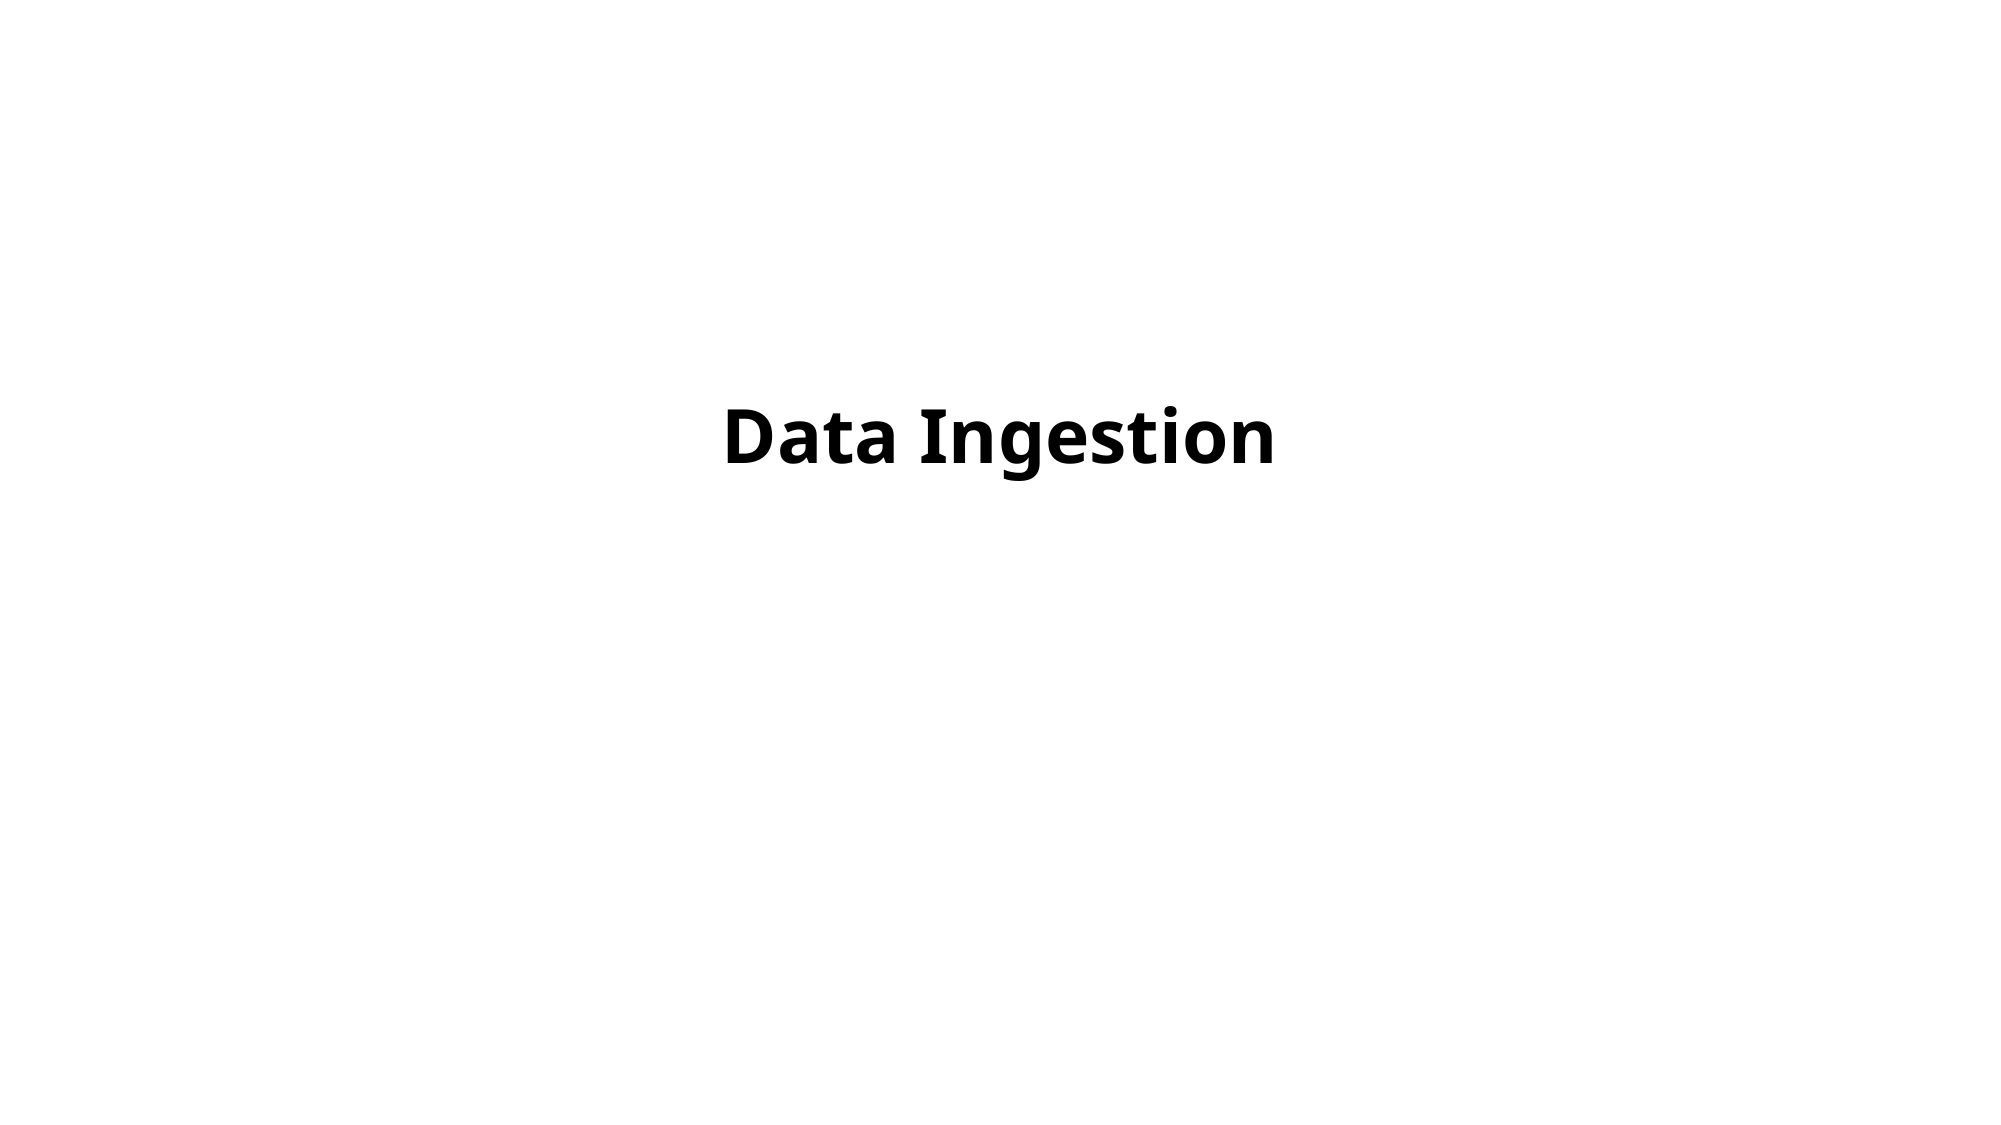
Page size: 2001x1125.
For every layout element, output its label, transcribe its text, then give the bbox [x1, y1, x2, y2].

title Data Ingestion [71, 374, 1929, 505]
